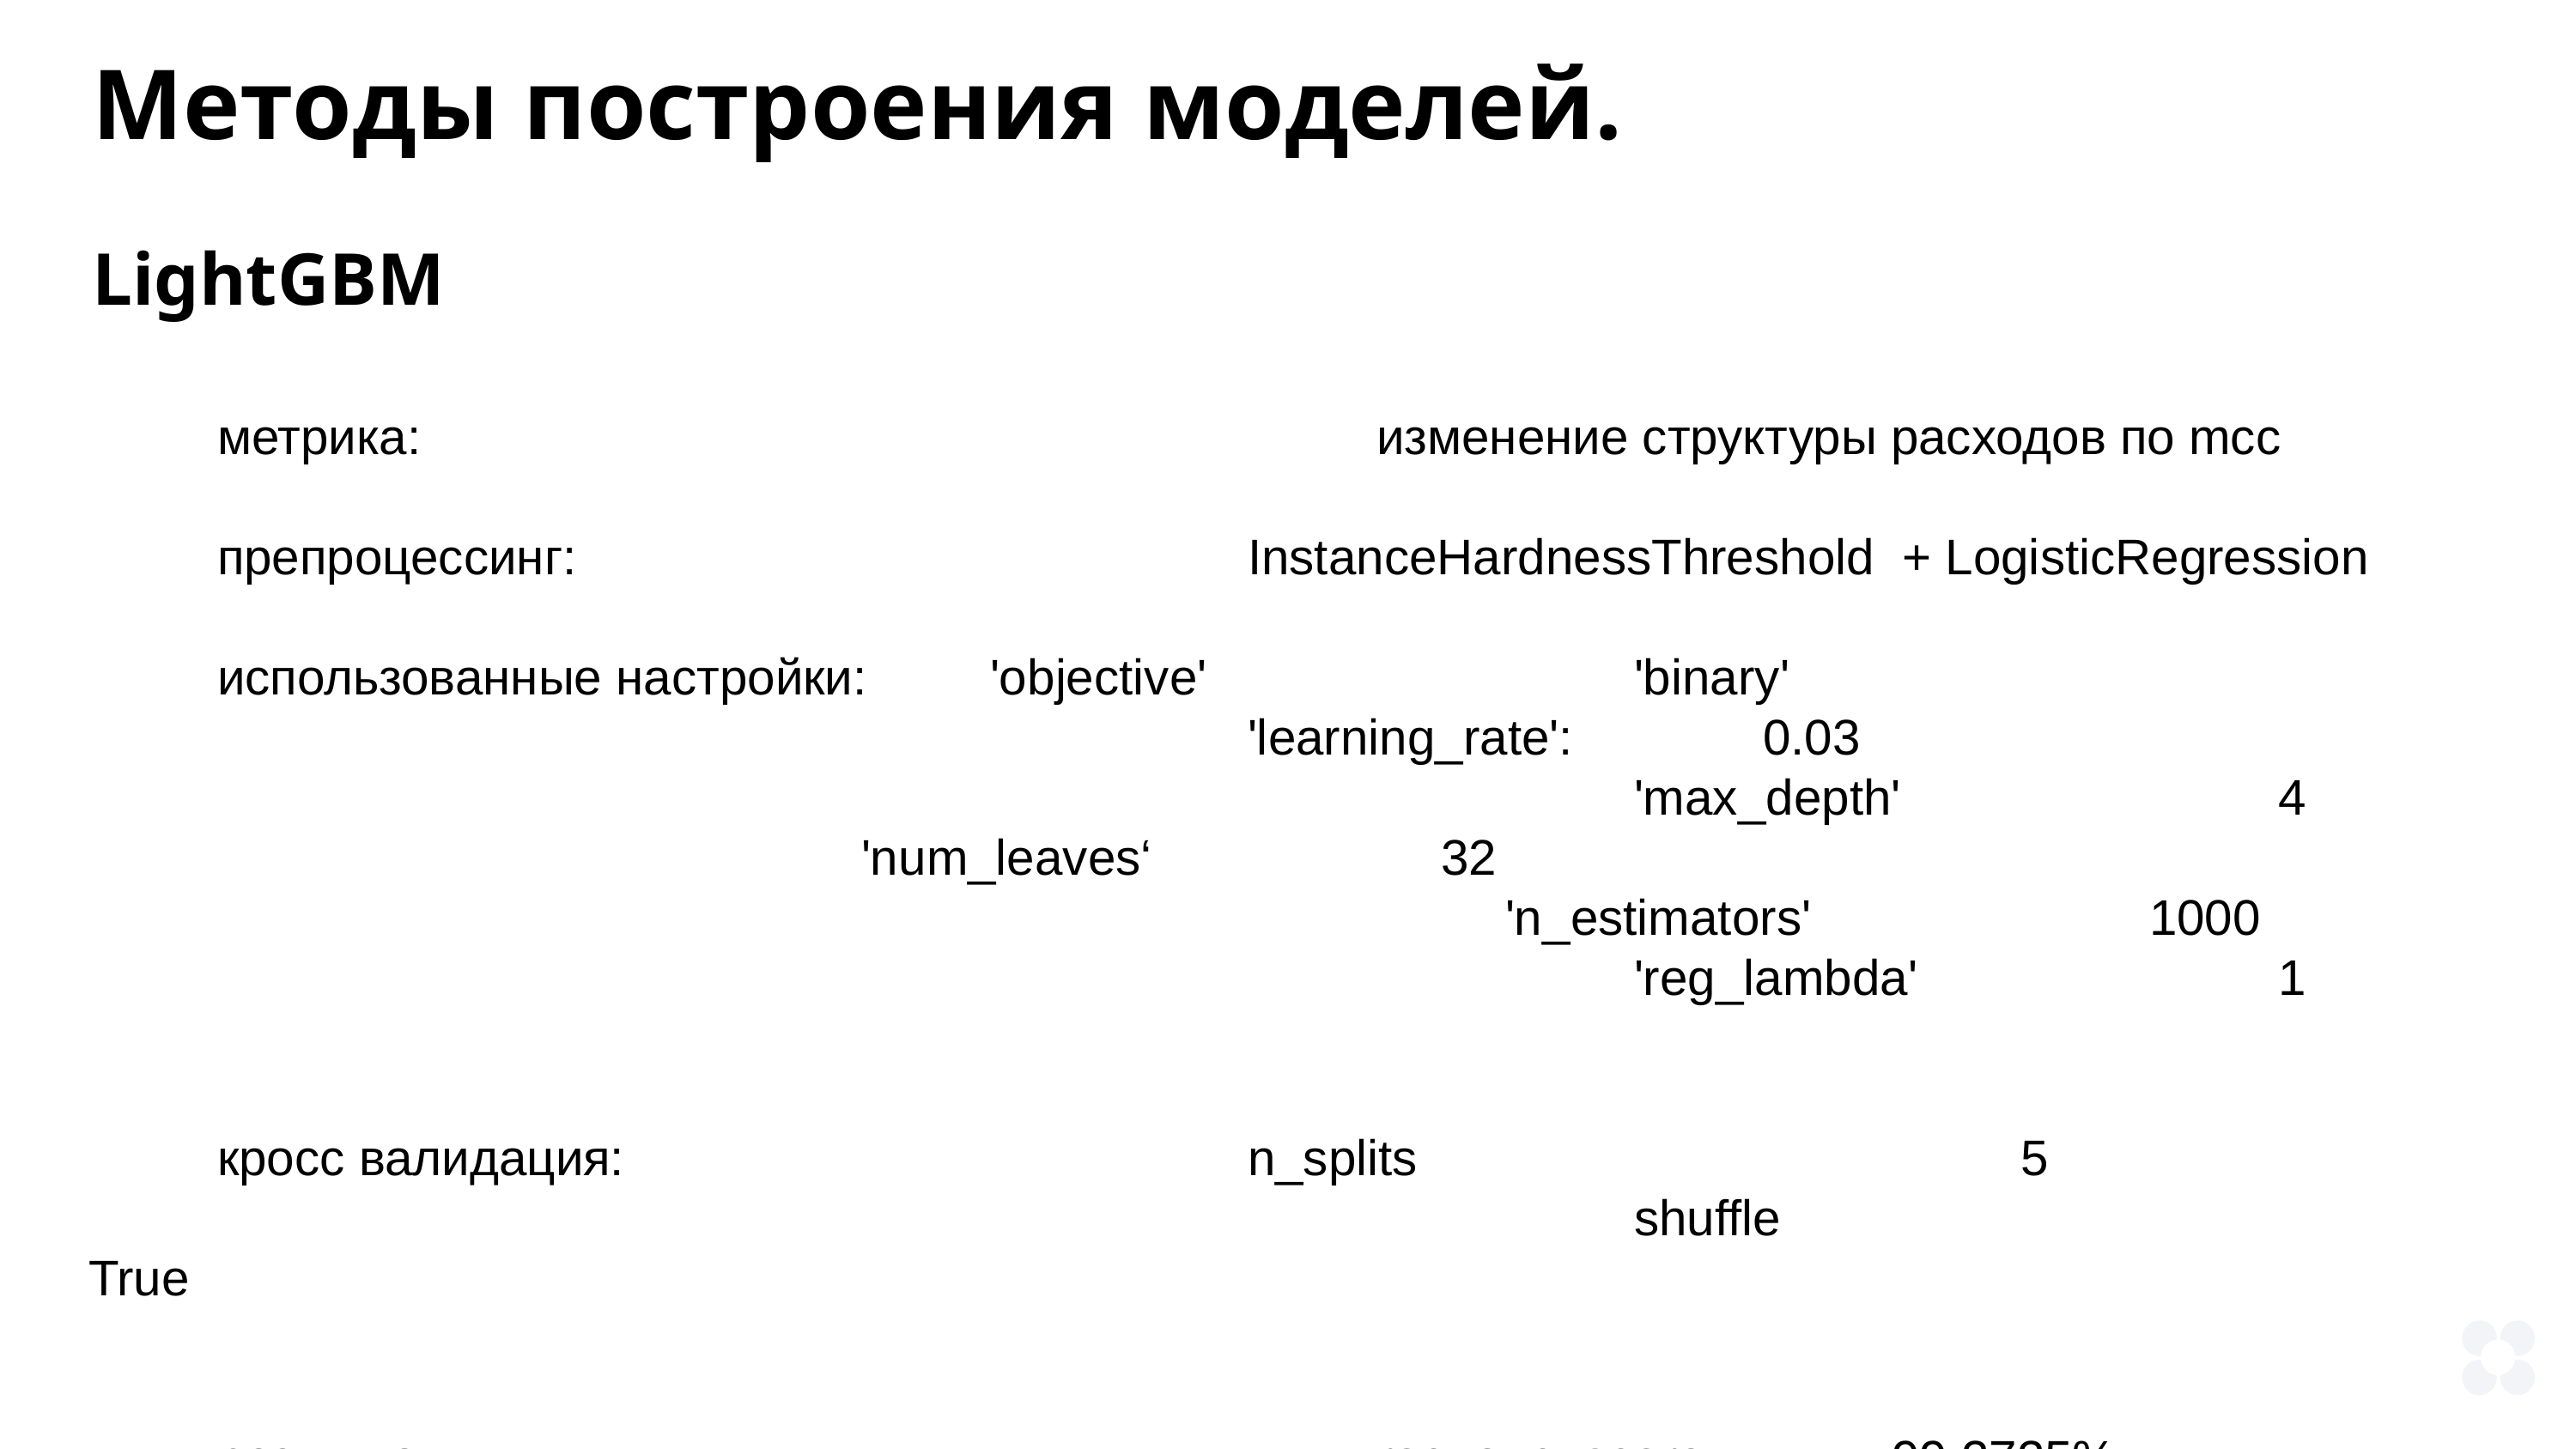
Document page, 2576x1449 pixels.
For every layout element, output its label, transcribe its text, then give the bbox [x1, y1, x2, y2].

text_box Методы построения моделей. LightGBM [92, 64, 2090, 339]
text_box метрика: изменение структуры расходов по mcc препроцессинг: InstanceHardnessThreshold + LogisticRegression использованные настройки: 'objective' 'binary' 'learning_rate': 0.03 'max_depth' 4 'num_leaves‘ 32 'n_estimators' 1000 'reg_lambda' 1 кросс валидация: n_splits 5 shuffle True результат roc_auc_score 99,2725% [88, 359, 2460, 1384]
